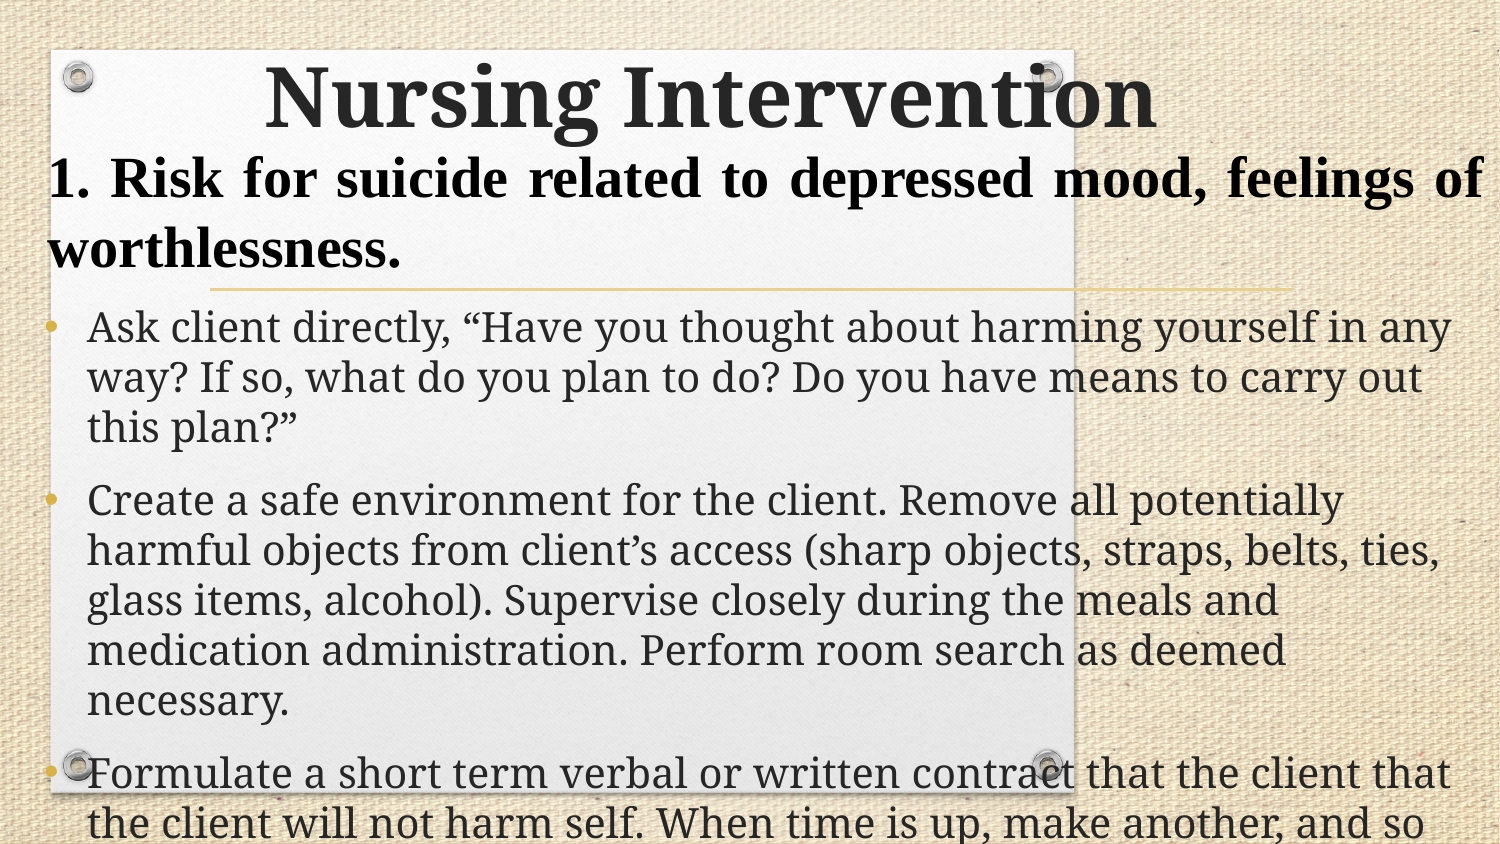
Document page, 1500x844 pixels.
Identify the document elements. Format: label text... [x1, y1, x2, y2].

list 1. Risk for suicide related to depressed mood, feelings of worthlessness. Ask client directly, “Have you thought about harming yourself in any way? If so, what do you plan to do? Do you have means to carry out this plan?” Create a safe environment for the client. Remove all potentially harmful objects from client’s access (sharp objects, straps, belts, ties, glass items, alcohol). Supervise closely during the meals and medication administration. Perform room search as deemed necessary. Formulate a short term verbal or written contract that the client that the client will not harm self. When time is up, make another, and so forth Secure a promise that the client will seek out staff when feeling suicidal. [24, 131, 1500, 816]
picture [0, 0, 1500, 844]
title Nursing Intervention [112, 46, 1313, 131]
